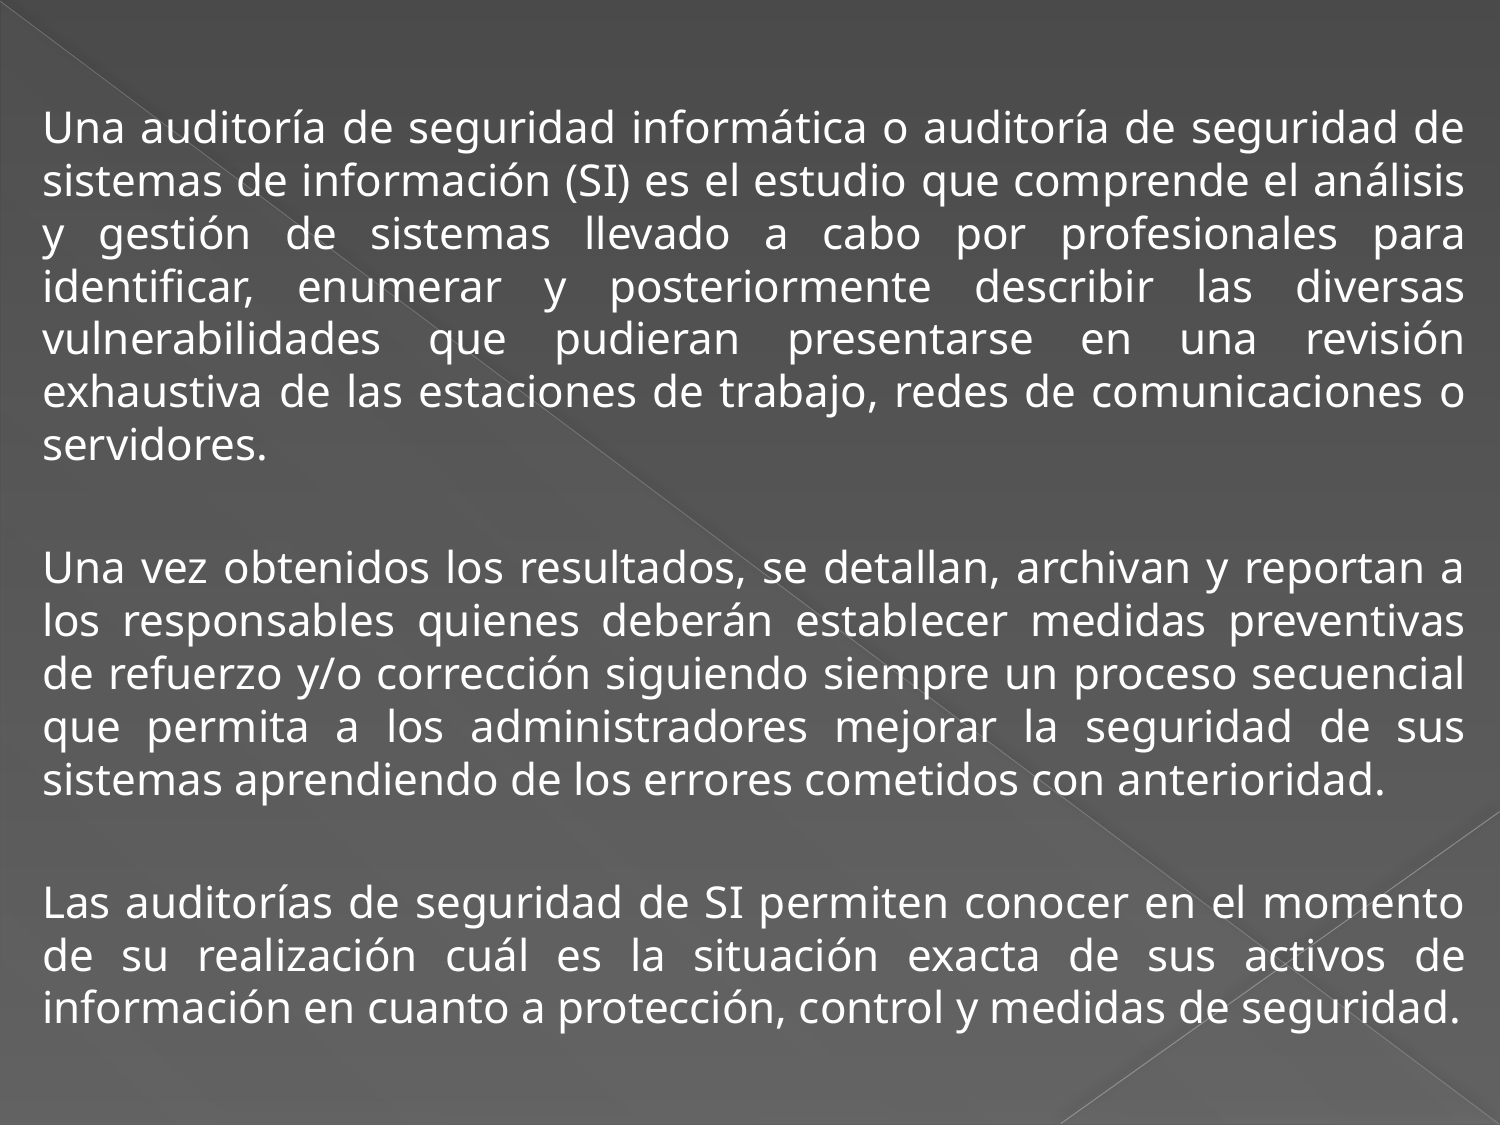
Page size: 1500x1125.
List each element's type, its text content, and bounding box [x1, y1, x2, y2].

list Una auditoría de seguridad informática o auditoría de seguridad de sistemas de información (SI) es el estudio que comprende el análisis y gestión de sistemas llevado a cabo por profesionales para identificar, enumerar y posteriormente describir las diversas vulnerabilidades que pudieran presentarse en una revisión exhaustiva de las estaciones de trabajo, redes de comunicaciones o servidores. Una vez obtenidos los resultados, se detallan, archivan y reportan a los responsables quienes deberán establecer medidas preventivas de refuerzo y/o corrección siguiendo siempre un proceso secuencial que permita a los administradores mejorar la seguridad de sus sistemas aprendiendo de los errores cometidos con anterioridad. Las auditorías de seguridad de SI permiten conocer en el momento de su realización cuál es la situación exacta de sus activos de información en cuanto a protección, control y medidas de seguridad. [17, 30, 1483, 1059]
